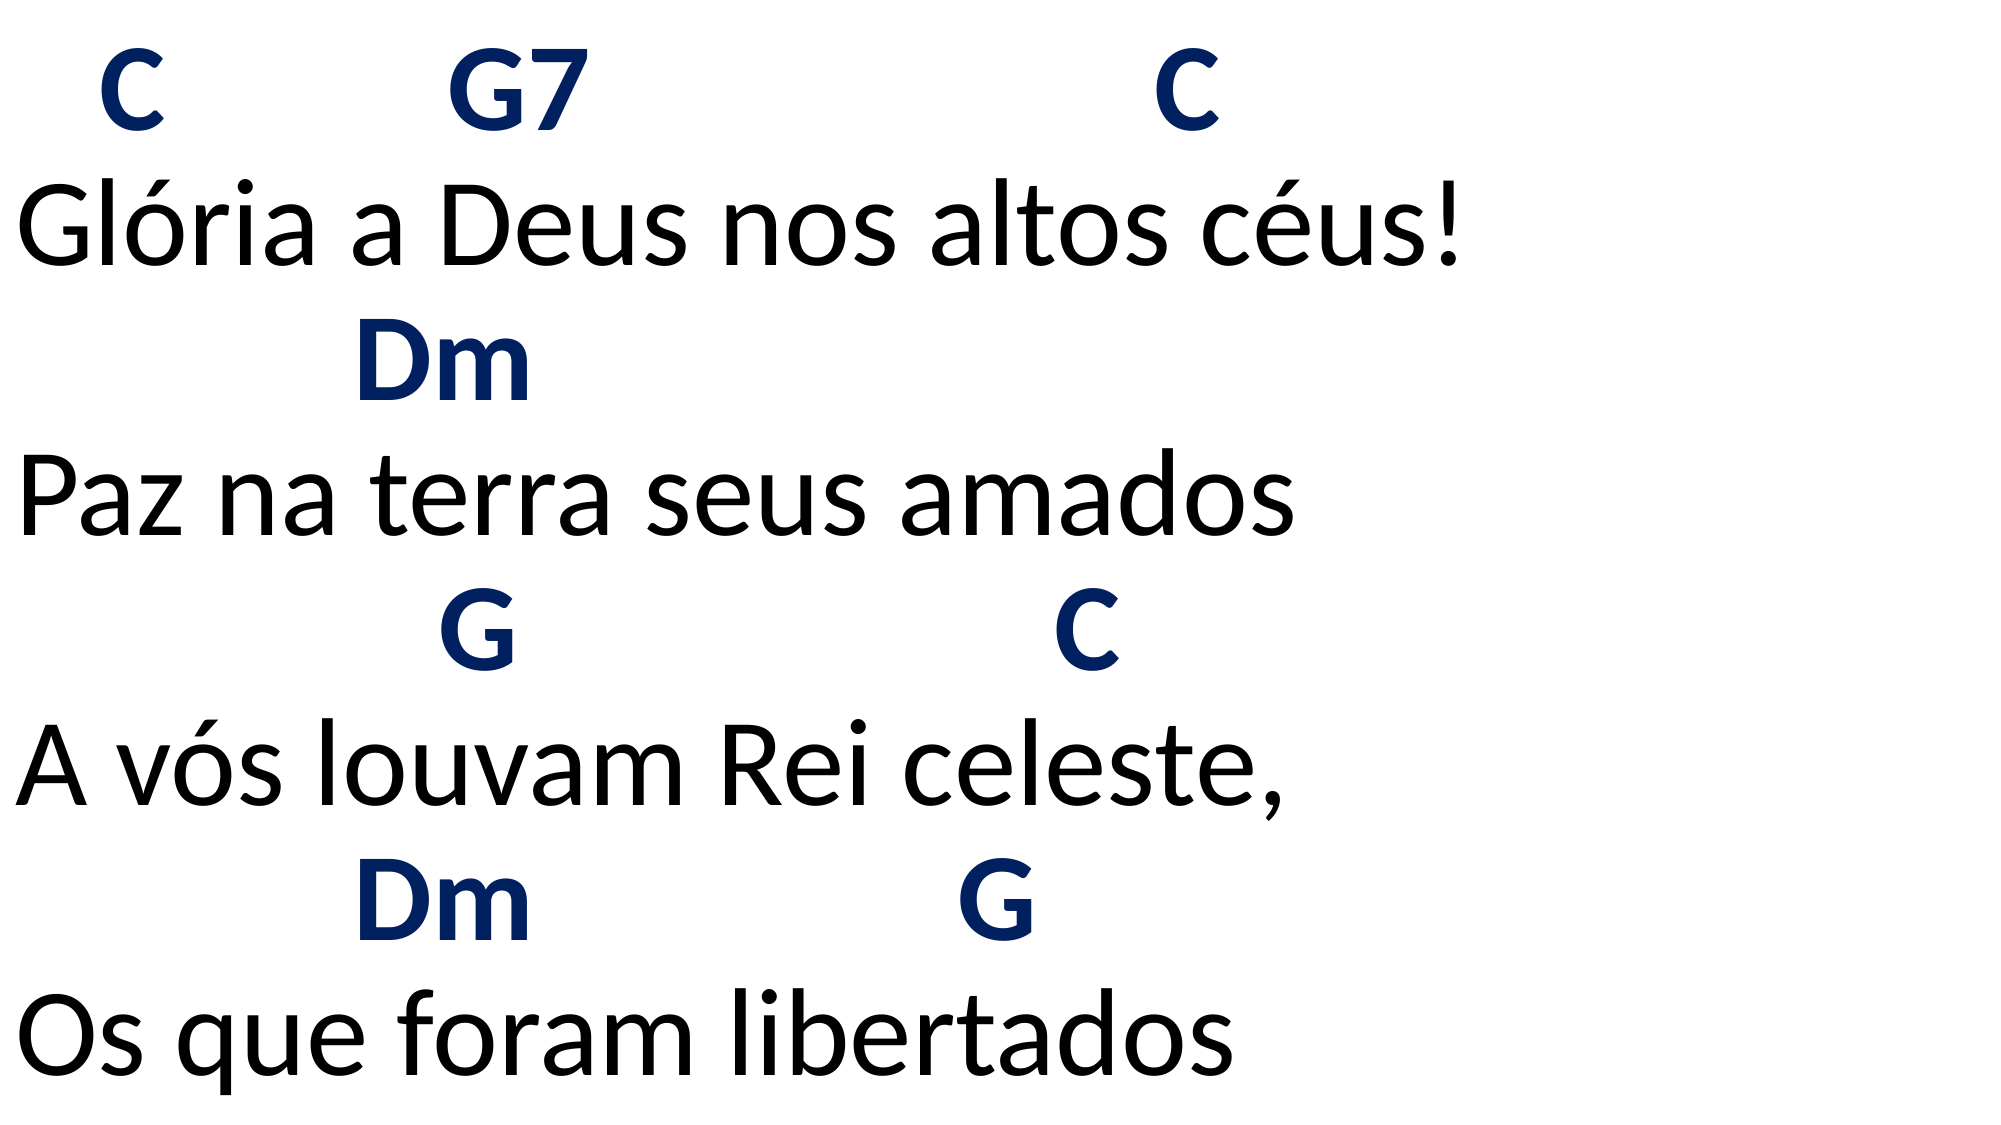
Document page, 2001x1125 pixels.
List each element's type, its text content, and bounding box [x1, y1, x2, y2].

title C G7 C Glória a Deus nos altos céus! Dm Paz na terra seus amados G C A vós louvam Rei celeste, Dm G Os que foram libertados [0, 0, 2000, 1125]
